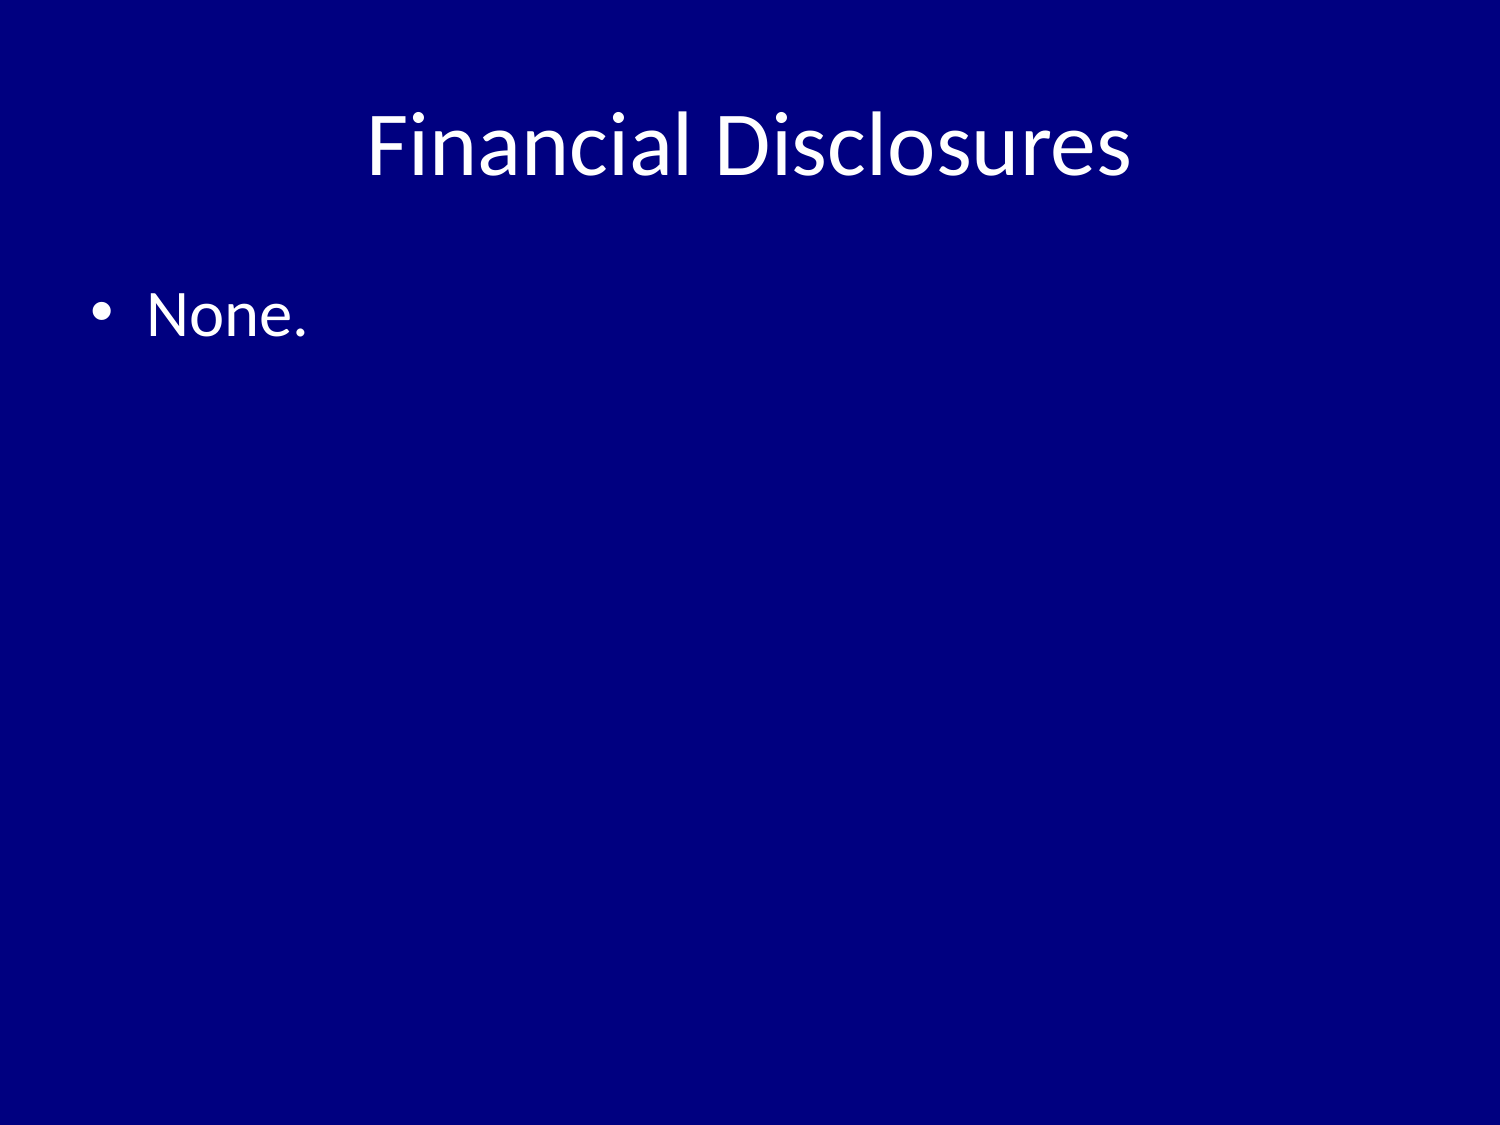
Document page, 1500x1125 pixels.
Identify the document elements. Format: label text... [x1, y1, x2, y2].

list None. [75, 262, 1425, 1005]
title Financial Disclosures [75, 45, 1425, 233]
